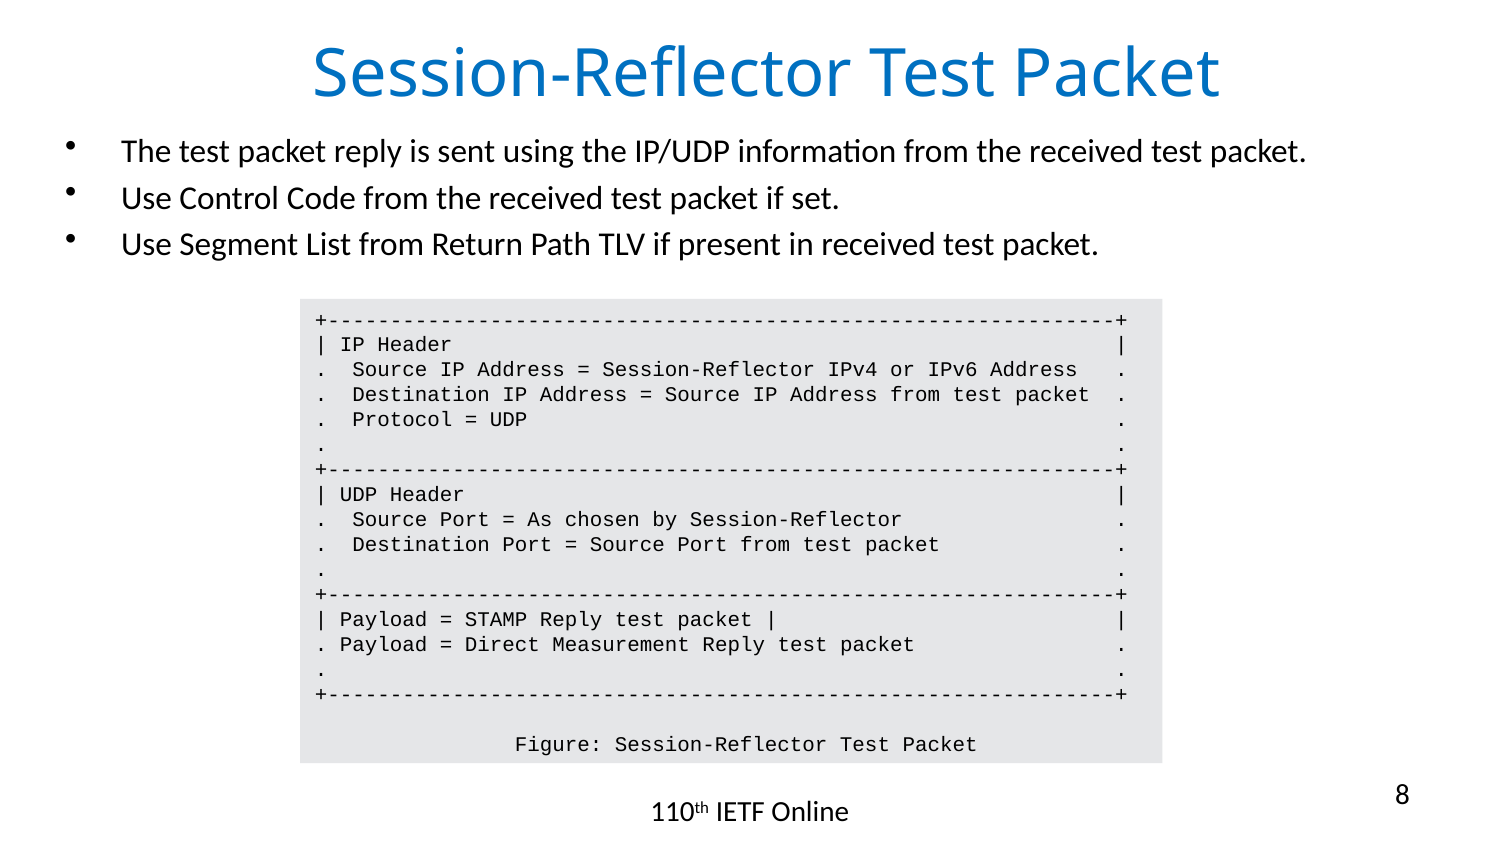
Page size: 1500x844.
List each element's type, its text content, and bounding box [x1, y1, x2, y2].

footer 110th IETF Online [512, 784, 988, 844]
text_box +---------------------------------------------------------------+ | IP Header | . Source IP Address = Session-Reflector IPv4 or IPv6 Address . . Destination IP Address = Source IP Address from test packet . . Protocol = UDP . . . +---------------------------------------------------------------+ | UDP Header | . Source Port = As chosen by Session-Reflector . . Destination Port = Source Port from test packet . . . +---------------------------------------------------------------+ | Payload = STAMP Reply test packet | | . Payload = Direct Measurement Reply test packet . . . +---------------------------------------------------------------+ Figure: Session-Reflector Test Packet [300, 298, 1163, 764]
title Session-Reflector Test Packet [74, 0, 1426, 121]
list The test packet reply is sent using the IP/UDP information from the received test packet. Use Control Code from the received test packet if set. Use Segment List from Return Path TLV if present in received test packet. [49, 121, 1476, 284]
slide_number 8 [1074, 768, 1426, 828]
